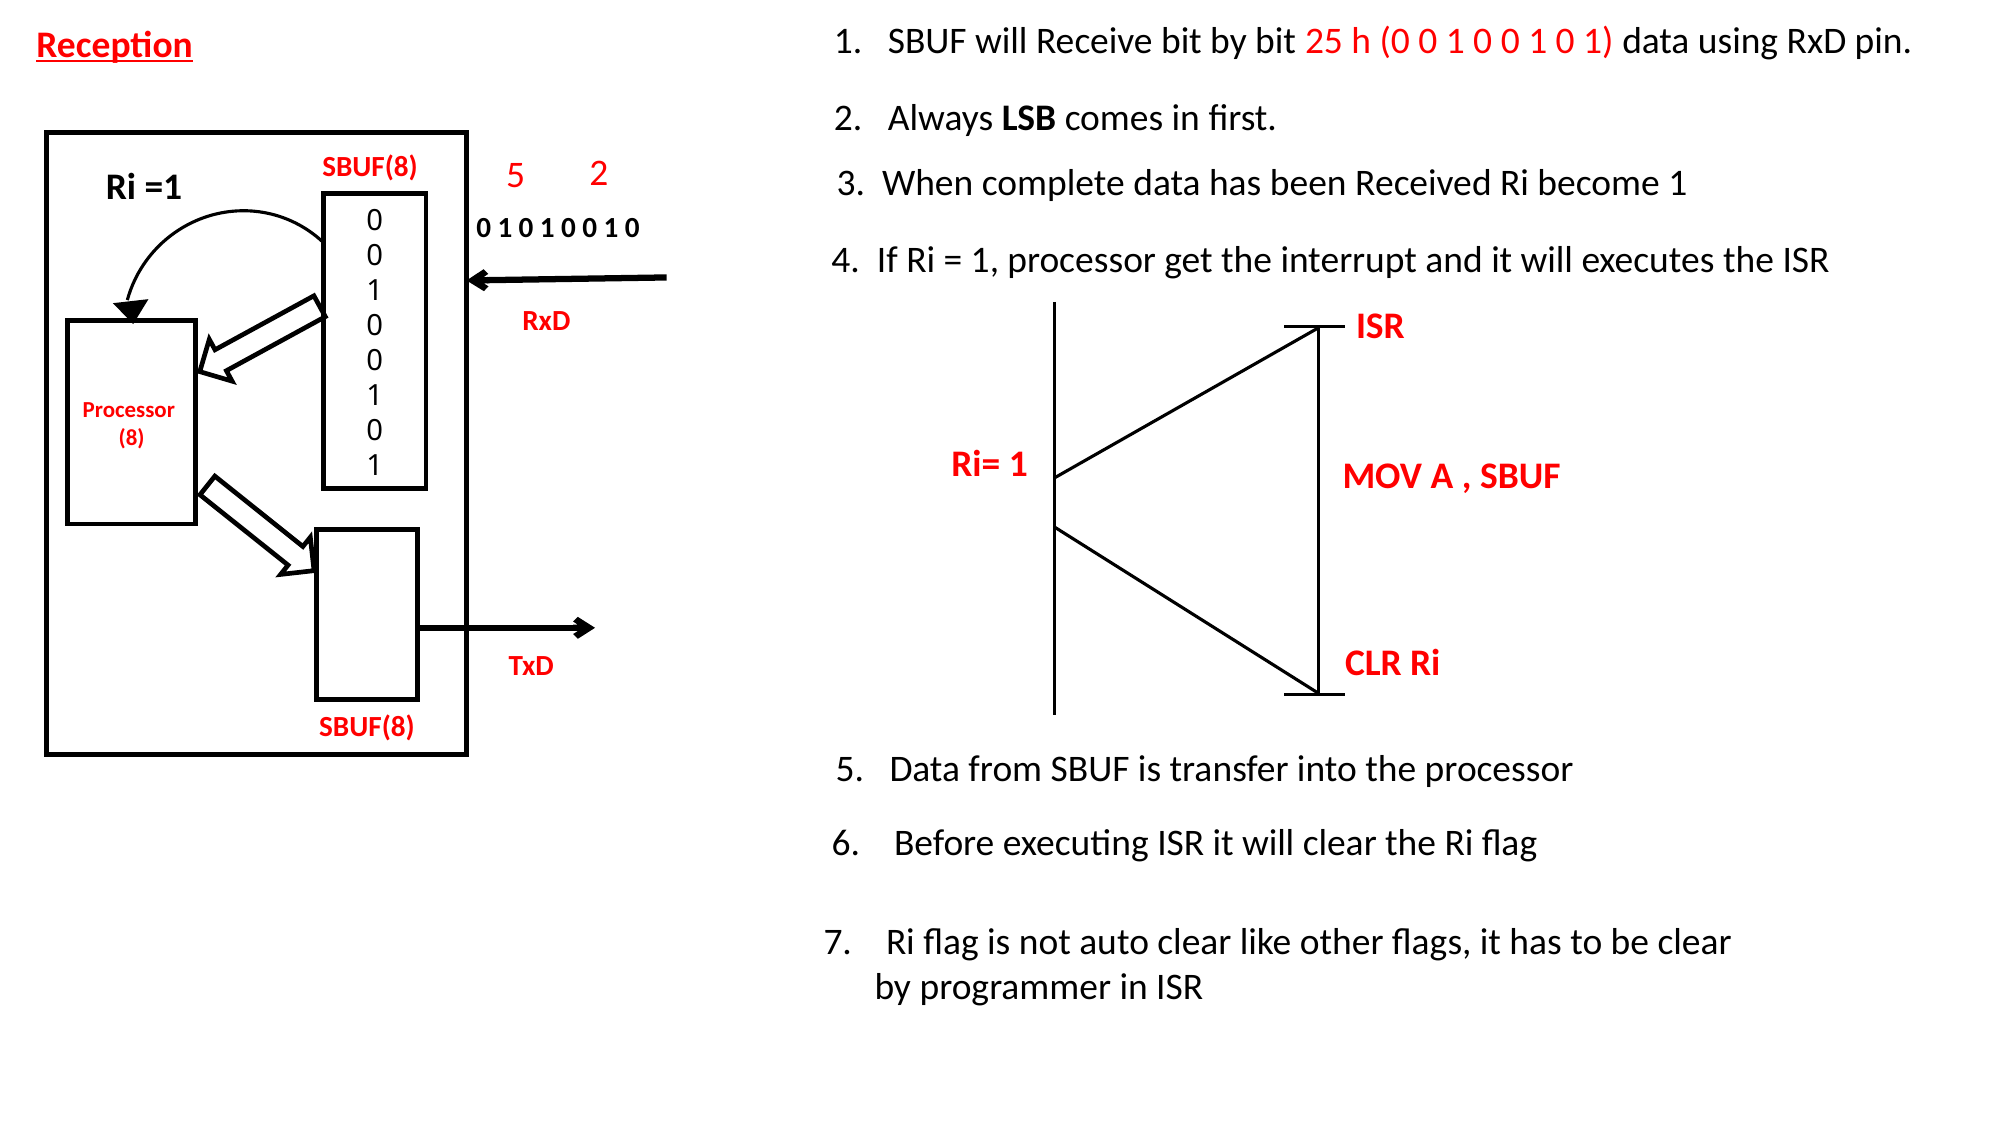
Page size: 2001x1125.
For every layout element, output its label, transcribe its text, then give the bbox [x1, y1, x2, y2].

text_box 2 [574, 140, 624, 201]
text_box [466, 277, 667, 281]
text_box Reception [21, 12, 321, 73]
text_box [936, 293, 1587, 716]
text_box 1. SBUF will Receive bit by bit 25 h (0 0 1 0 0 1 0 1) data using RxD pin. [819, 9, 1928, 69]
text_box RxD [507, 293, 667, 344]
text_box 2. Always LSB comes in first. [819, 85, 1293, 146]
text_box 5 [491, 142, 541, 203]
text_box [198, 474, 316, 576]
text_box Processor (8) [67, 320, 196, 525]
text_box TxD [493, 638, 653, 689]
text_box Ri =1 [91, 154, 198, 215]
text_box 0 1 0 1 0 0 1 0 [461, 201, 716, 251]
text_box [117, 207, 358, 451]
text_box 3. When complete data has been Received Ri become 1 [821, 150, 1704, 211]
text_box 7. Ri flag is not auto clear like other flags, it has to be clear by programmer in ISR [808, 909, 1809, 1015]
text_box 4. If Ri = 1, processor get the interrupt and it will executes the ISR [816, 227, 1884, 288]
text_box 0 0 1 0 0 1 0 1 [322, 192, 427, 490]
text_box SBUF(8) [304, 700, 464, 750]
text_box SBUF(8) [307, 139, 467, 190]
text_box 6. Before executing ISR it will clear the Ri flag [816, 810, 1554, 870]
text_box 5. Data from SBUF is transfer into the processor [820, 736, 1590, 797]
text_box [316, 528, 418, 700]
text_box [46, 132, 467, 756]
